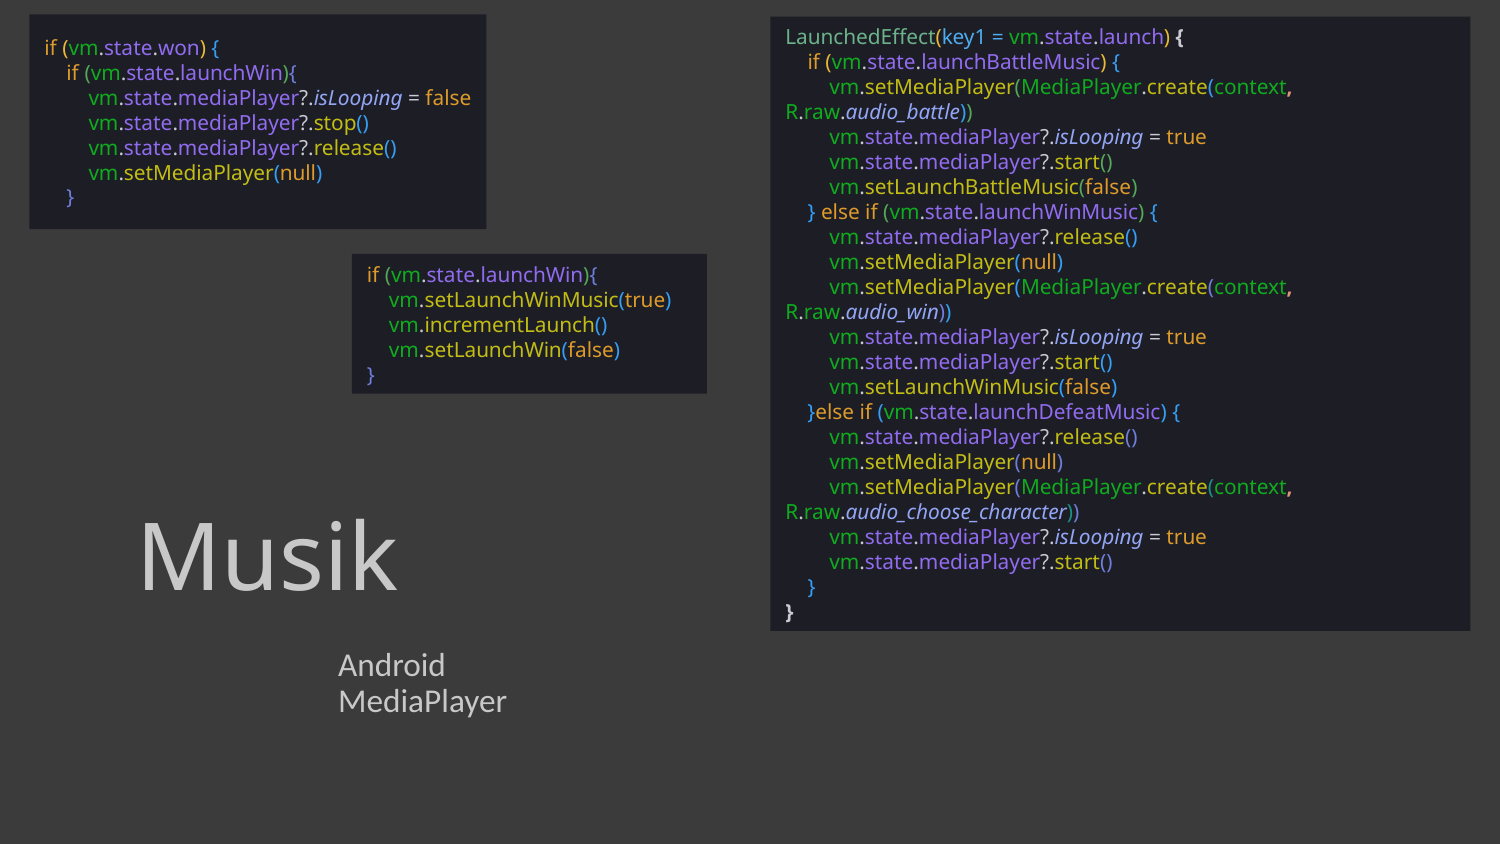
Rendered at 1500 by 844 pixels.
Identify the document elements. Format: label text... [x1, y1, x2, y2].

text_box LaunchedEffect(key1 = vm.state.launch) { if (vm.state.launchBattleMusic) { vm.setMediaPlayer(MediaPlayer.create(context, R.raw.audio_battle)) vm.state.mediaPlayer?.isLooping = true vm.state.mediaPlayer?.start() vm.setLaunchBattleMusic(false) } else if (vm.state.launchWinMusic) { vm.state.mediaPlayer?.release() vm.setMediaPlayer(null) vm.setMediaPlayer(MediaPlayer.create(context, R.raw.audio_win)) vm.state.mediaPlayer?.isLooping = true vm.state.mediaPlayer?.start() vm.setLaunchWinMusic(false) }else if (vm.state.launchDefeatMusic) { vm.state.mediaPlayer?.release() vm.setMediaPlayer(null) vm.setMediaPlayer(MediaPlayer.create(context, R.raw.audio_choose_character)) vm.state.mediaPlayer?.isLooping = true vm.state.mediaPlayer?.start() } } [770, 16, 1471, 631]
text_box if (vm.state.won) { if (vm.state.launchWin){ vm.state.mediaPlayer?.isLooping = false vm.state.mediaPlayer?.stop() vm.state.mediaPlayer?.release() vm.setMediaPlayer(null) } [29, 14, 487, 230]
title Musik [0, 289, 666, 626]
text_box if (vm.state.launchWin){ vm.setLaunchWinMusic(true) vm.incrementLaunch() vm.setLaunchWin(false) } [351, 253, 707, 394]
subtitle Android MediaPlayer [323, 633, 691, 763]
